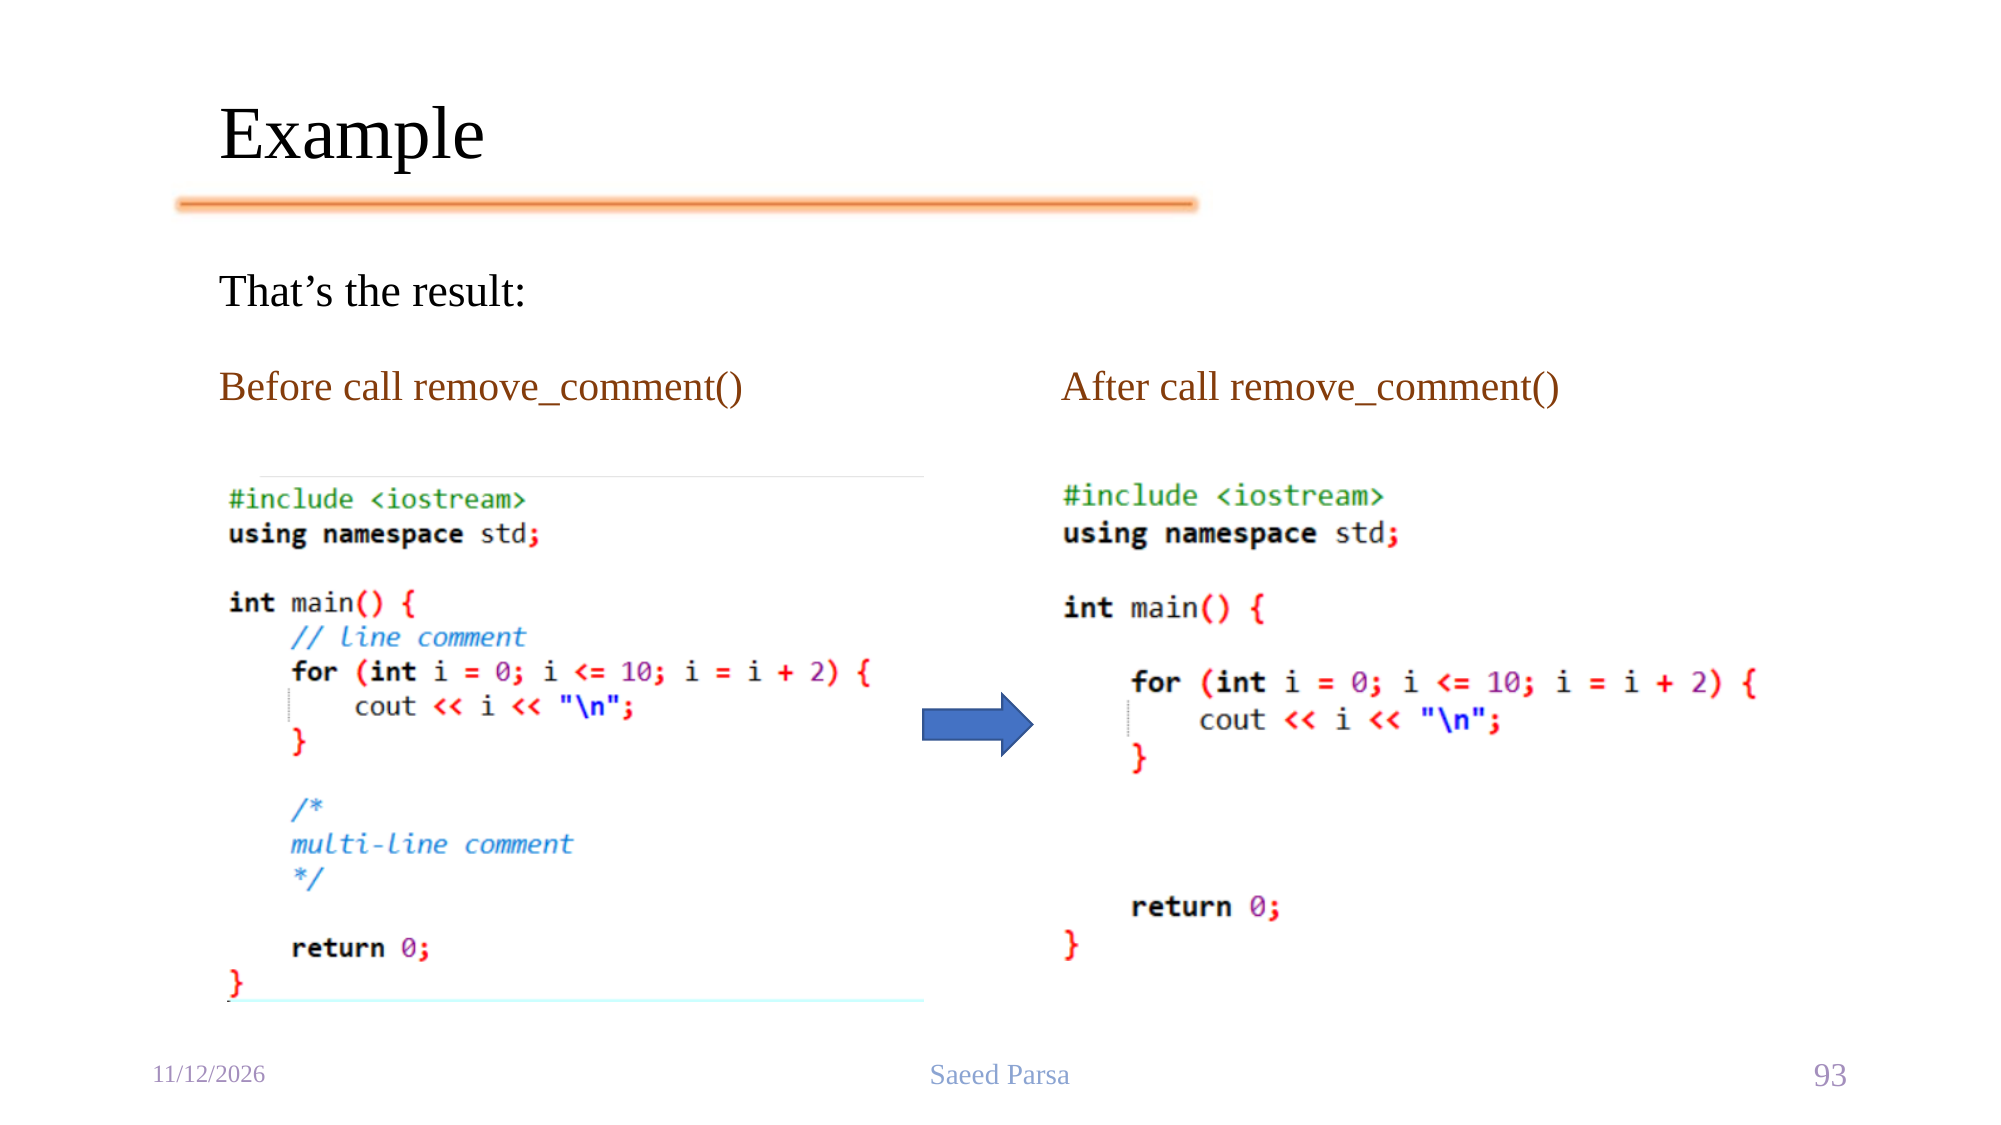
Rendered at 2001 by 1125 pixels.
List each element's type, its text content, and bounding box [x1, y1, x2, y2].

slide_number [137, 1042, 588, 1103]
text_box Before call remove_comment() After call remove_comment() [204, 341, 1752, 417]
picture [227, 476, 924, 1002]
picture [152, 181, 1213, 237]
footer Saeed Parsa [662, 1042, 1338, 1103]
picture [1060, 476, 1866, 961]
text_box That’s the result: [204, 242, 1752, 341]
slide_number 93 [1412, 1042, 1863, 1103]
title Example [204, 86, 1585, 182]
text_box [924, 691, 1034, 758]
